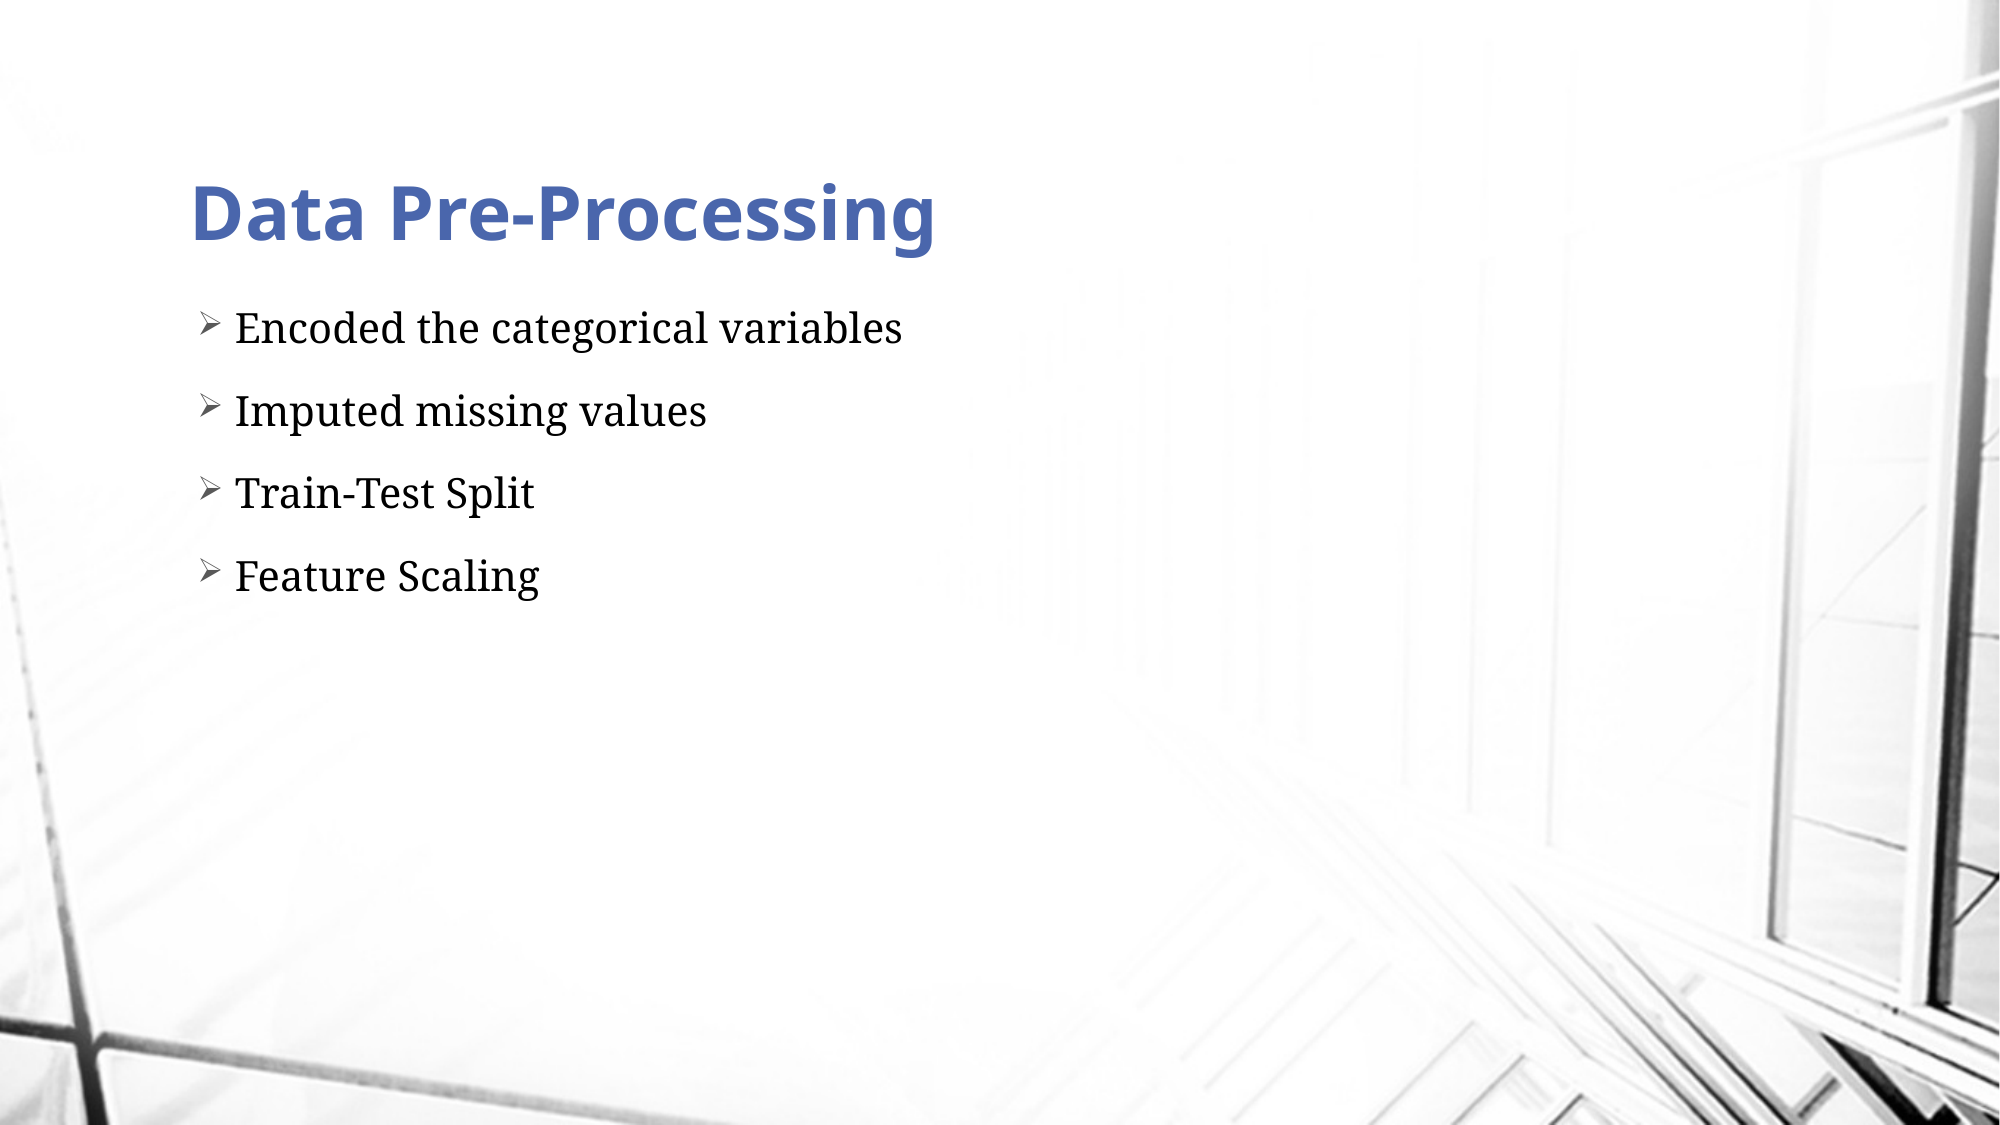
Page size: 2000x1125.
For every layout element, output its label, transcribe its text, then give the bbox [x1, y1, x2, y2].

title Data Pre-Processing [174, 87, 1600, 263]
picture [0, 0, 2000, 1125]
list Encoded the categorical variables Imputed missing values Train-Test Split Feature Scaling [174, 299, 1600, 988]
